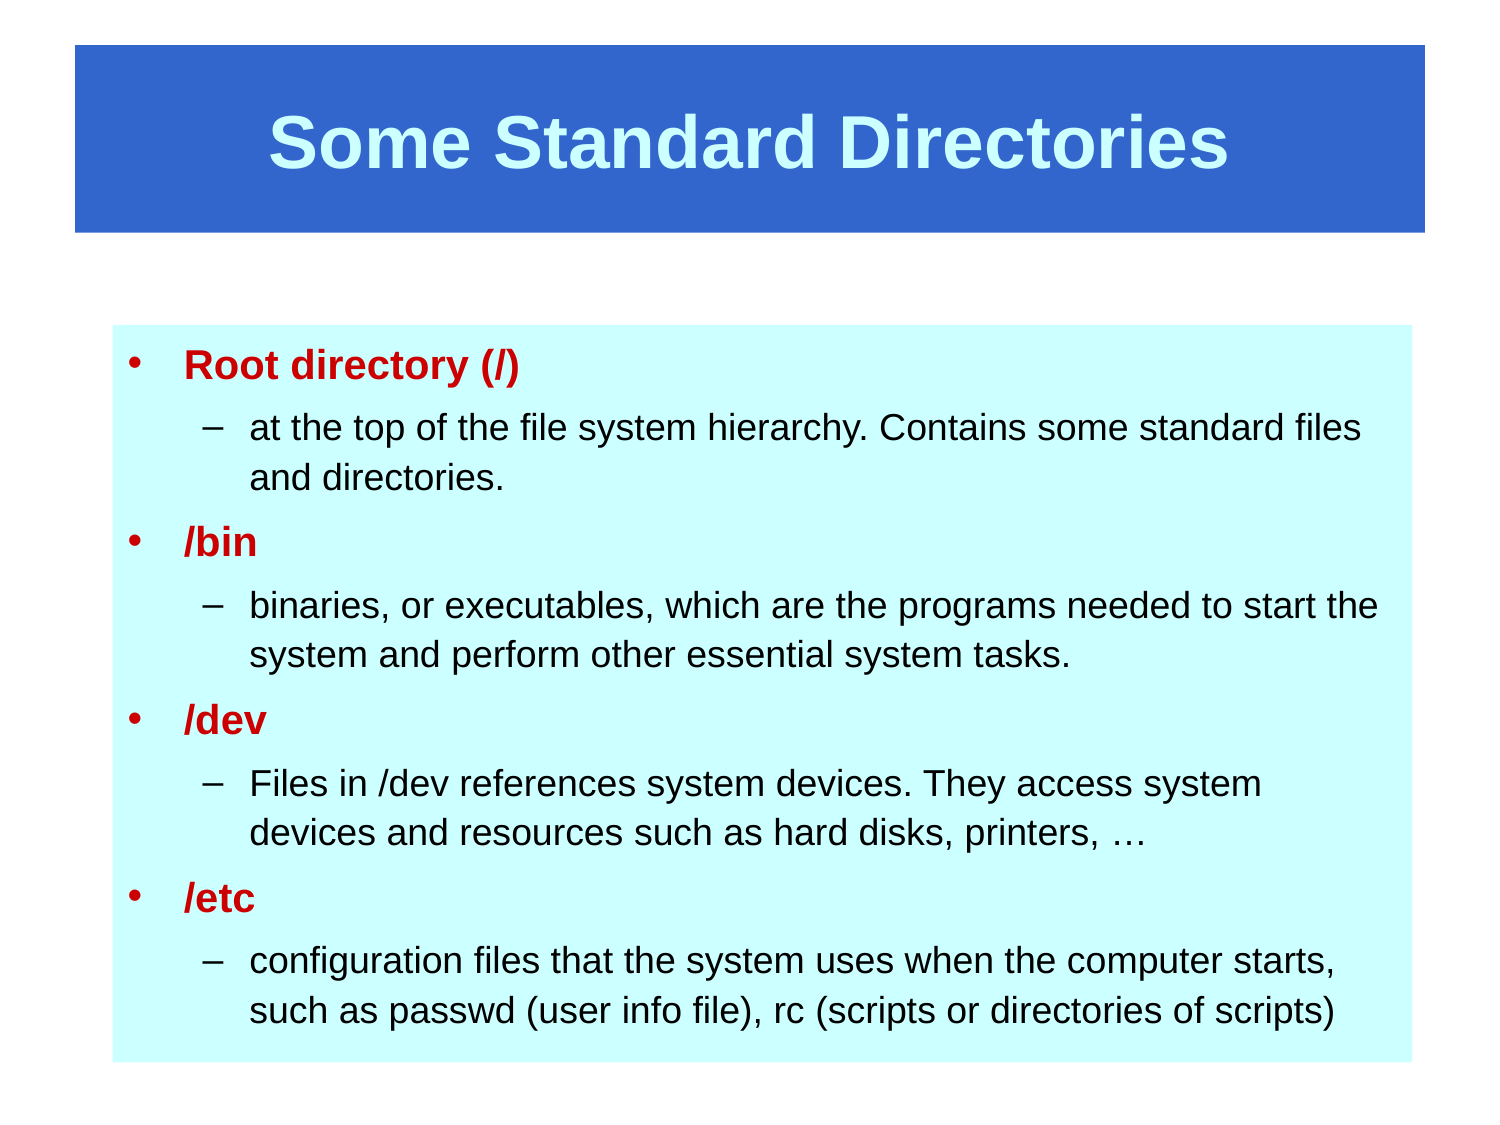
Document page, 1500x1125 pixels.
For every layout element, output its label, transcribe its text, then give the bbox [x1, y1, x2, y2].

title Some Standard Directories [75, 45, 1425, 233]
list Root directory (/) at the top of the file system hierarchy. Contains some standard files and directories. /bin binaries, or executables, which are the programs needed to start the system and perform other essential system tasks. /dev Files in /dev references system devices. They access system devices and resources such as hard disks, printers, … /etc configuration files that the system uses when the computer starts, such as passwd (user info file), rc (scripts or directories of scripts) [112, 324, 1413, 1063]
